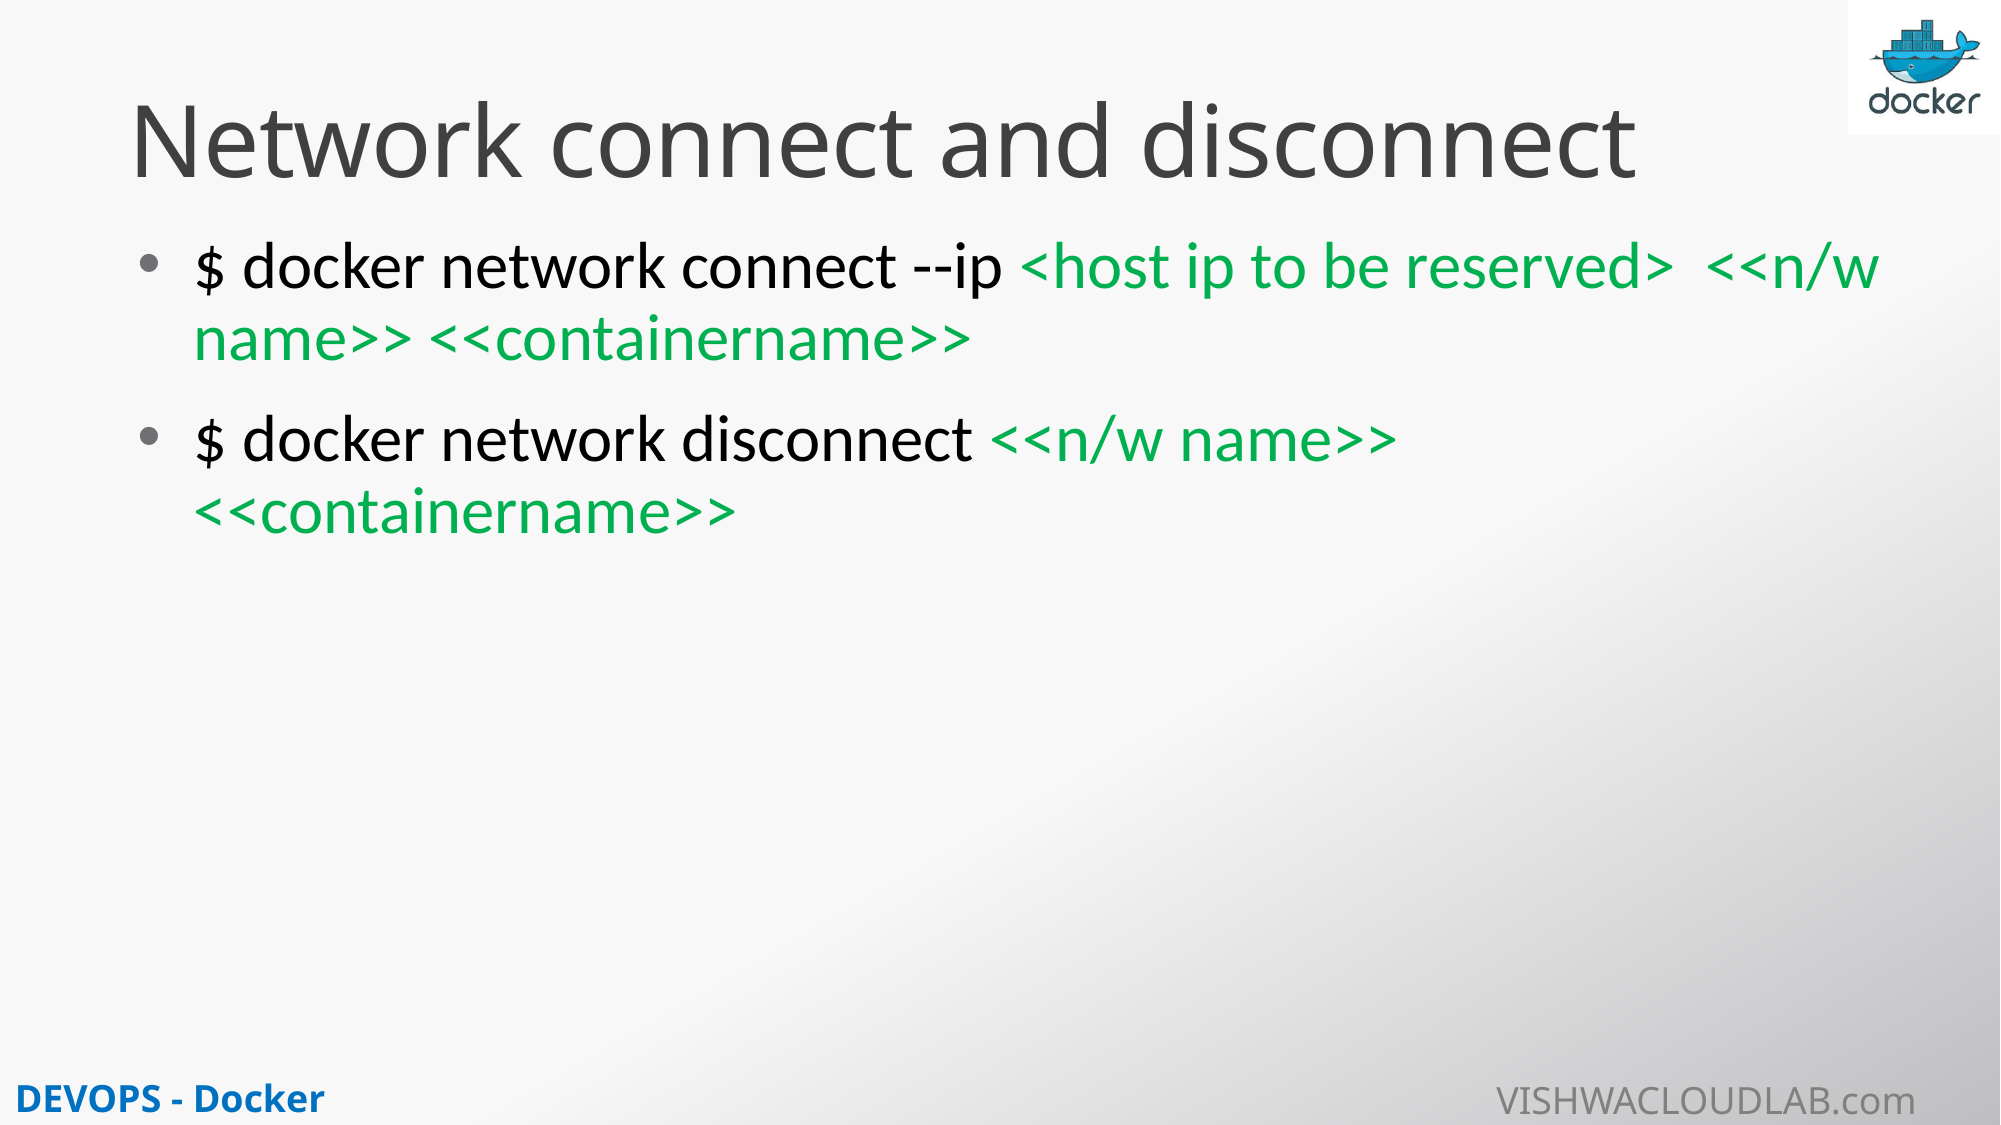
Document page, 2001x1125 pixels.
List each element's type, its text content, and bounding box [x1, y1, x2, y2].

text_box $ docker network connect --ip <host ip to be reserved> <<n/w name>> <<containername>> $ docker network disconnect <<n/w name>> <<containername>> [137, 230, 1930, 989]
picture [1848, 0, 2000, 135]
title Network connect and disconnect [113, 47, 1764, 206]
